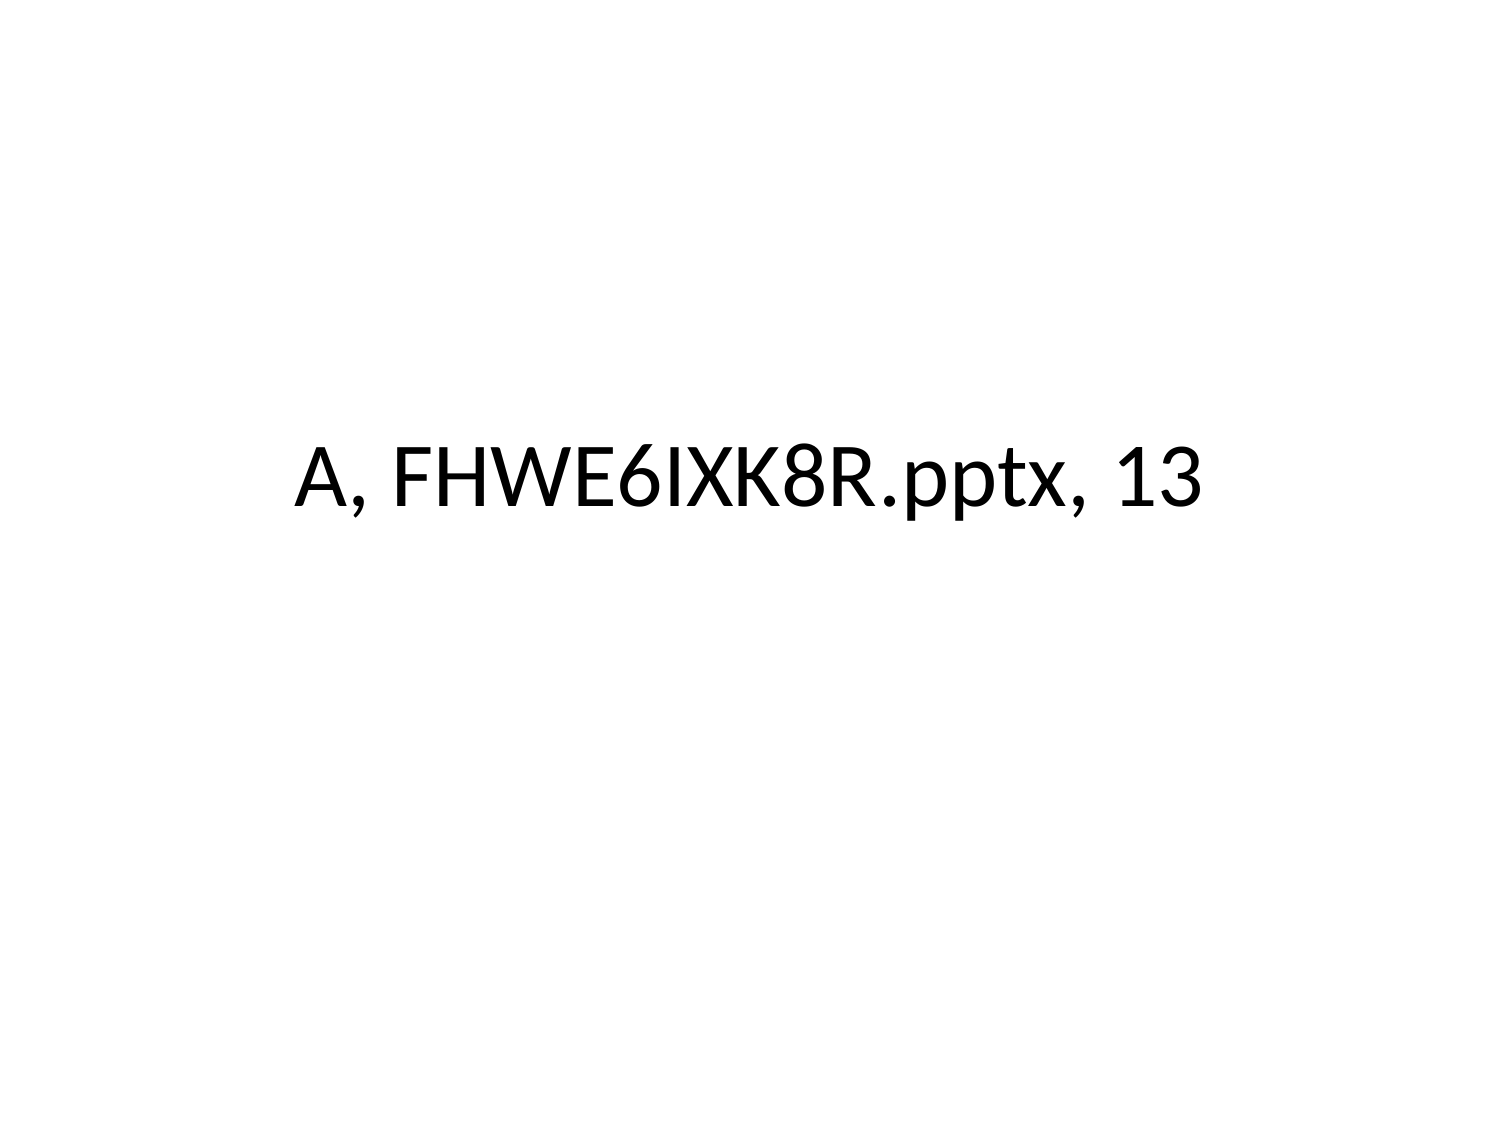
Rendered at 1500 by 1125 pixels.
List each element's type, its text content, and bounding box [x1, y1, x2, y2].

title A, FHWE6IXK8R.pptx, 13 [112, 349, 1388, 591]
